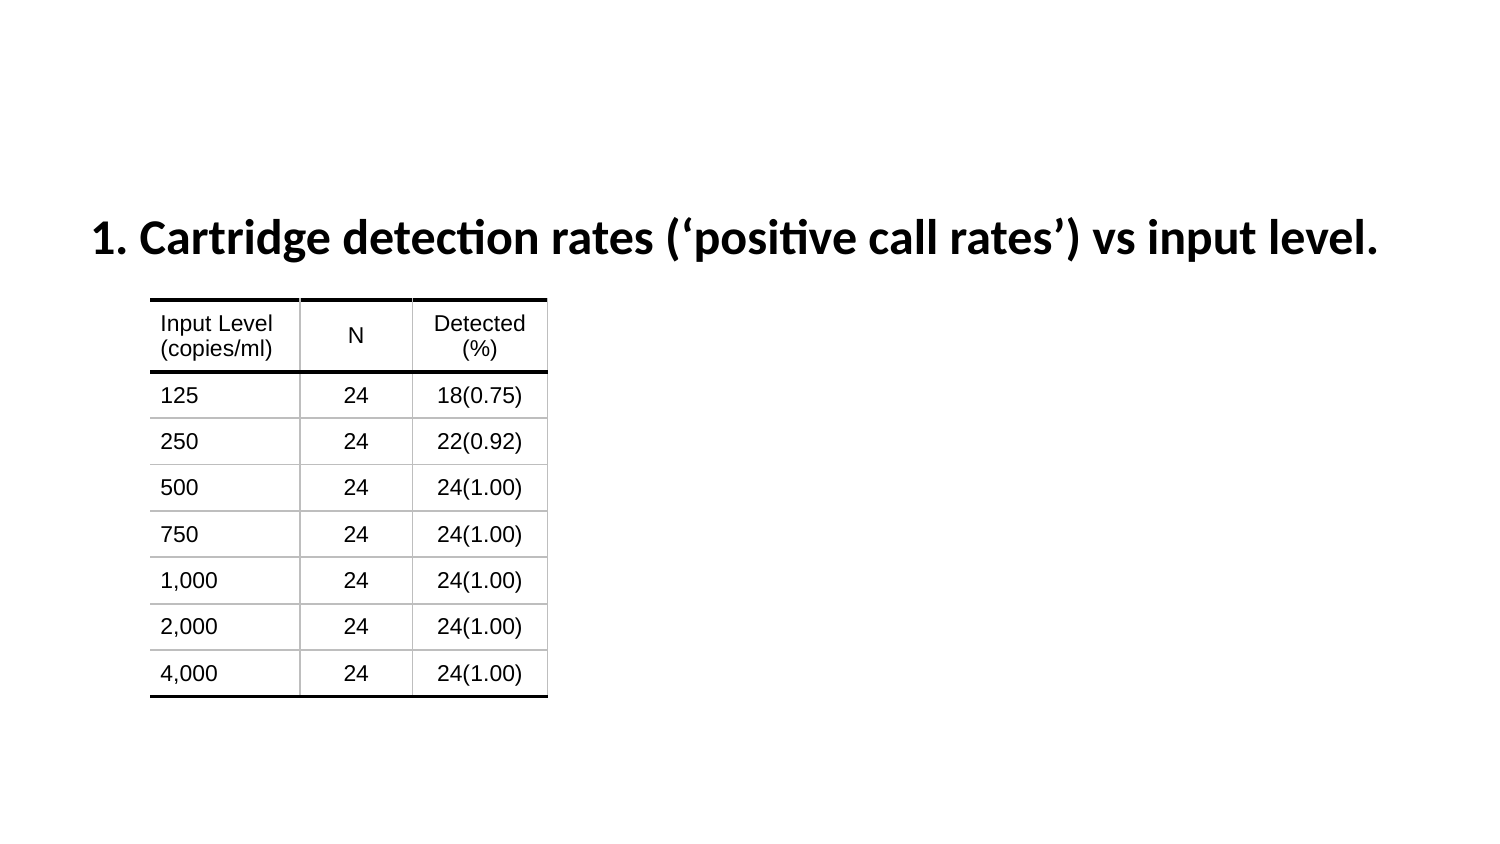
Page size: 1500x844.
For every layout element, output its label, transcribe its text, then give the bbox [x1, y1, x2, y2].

table_cell 250 [150, 419, 299, 464]
table_cell 4,000 [150, 651, 299, 695]
table_cell 18(0.75) [413, 374, 547, 417]
table_cell 750 [150, 512, 299, 556]
table_header Detected (%) [413, 302, 547, 370]
list 1. Cartridge detection rates (‘positive call rates’) vs input level. [75, 196, 1425, 754]
table_cell 22(0.92) [413, 419, 547, 464]
table_cell 24(1.00) [413, 465, 547, 510]
table_cell 24 [301, 605, 412, 649]
table_cell 24(1.00) [413, 512, 547, 556]
table_cell 24 [301, 374, 412, 417]
table_header N [301, 302, 412, 370]
table_cell 125 [150, 374, 299, 417]
table_cell 24 [301, 419, 412, 464]
table_cell 24 [301, 651, 412, 695]
table_cell 24(1.00) [413, 651, 547, 695]
table_cell 24 [301, 512, 412, 556]
table_cell 2,000 [150, 605, 299, 649]
table_cell 24(1.00) [413, 605, 547, 649]
table_cell 24 [301, 558, 412, 603]
table_cell 24(1.00) [413, 558, 547, 603]
table_cell 24 [301, 465, 412, 510]
table_header Input Level (copies/ml) [150, 302, 299, 370]
table_cell 1,000 [150, 558, 299, 603]
table_cell 500 [150, 465, 299, 510]
